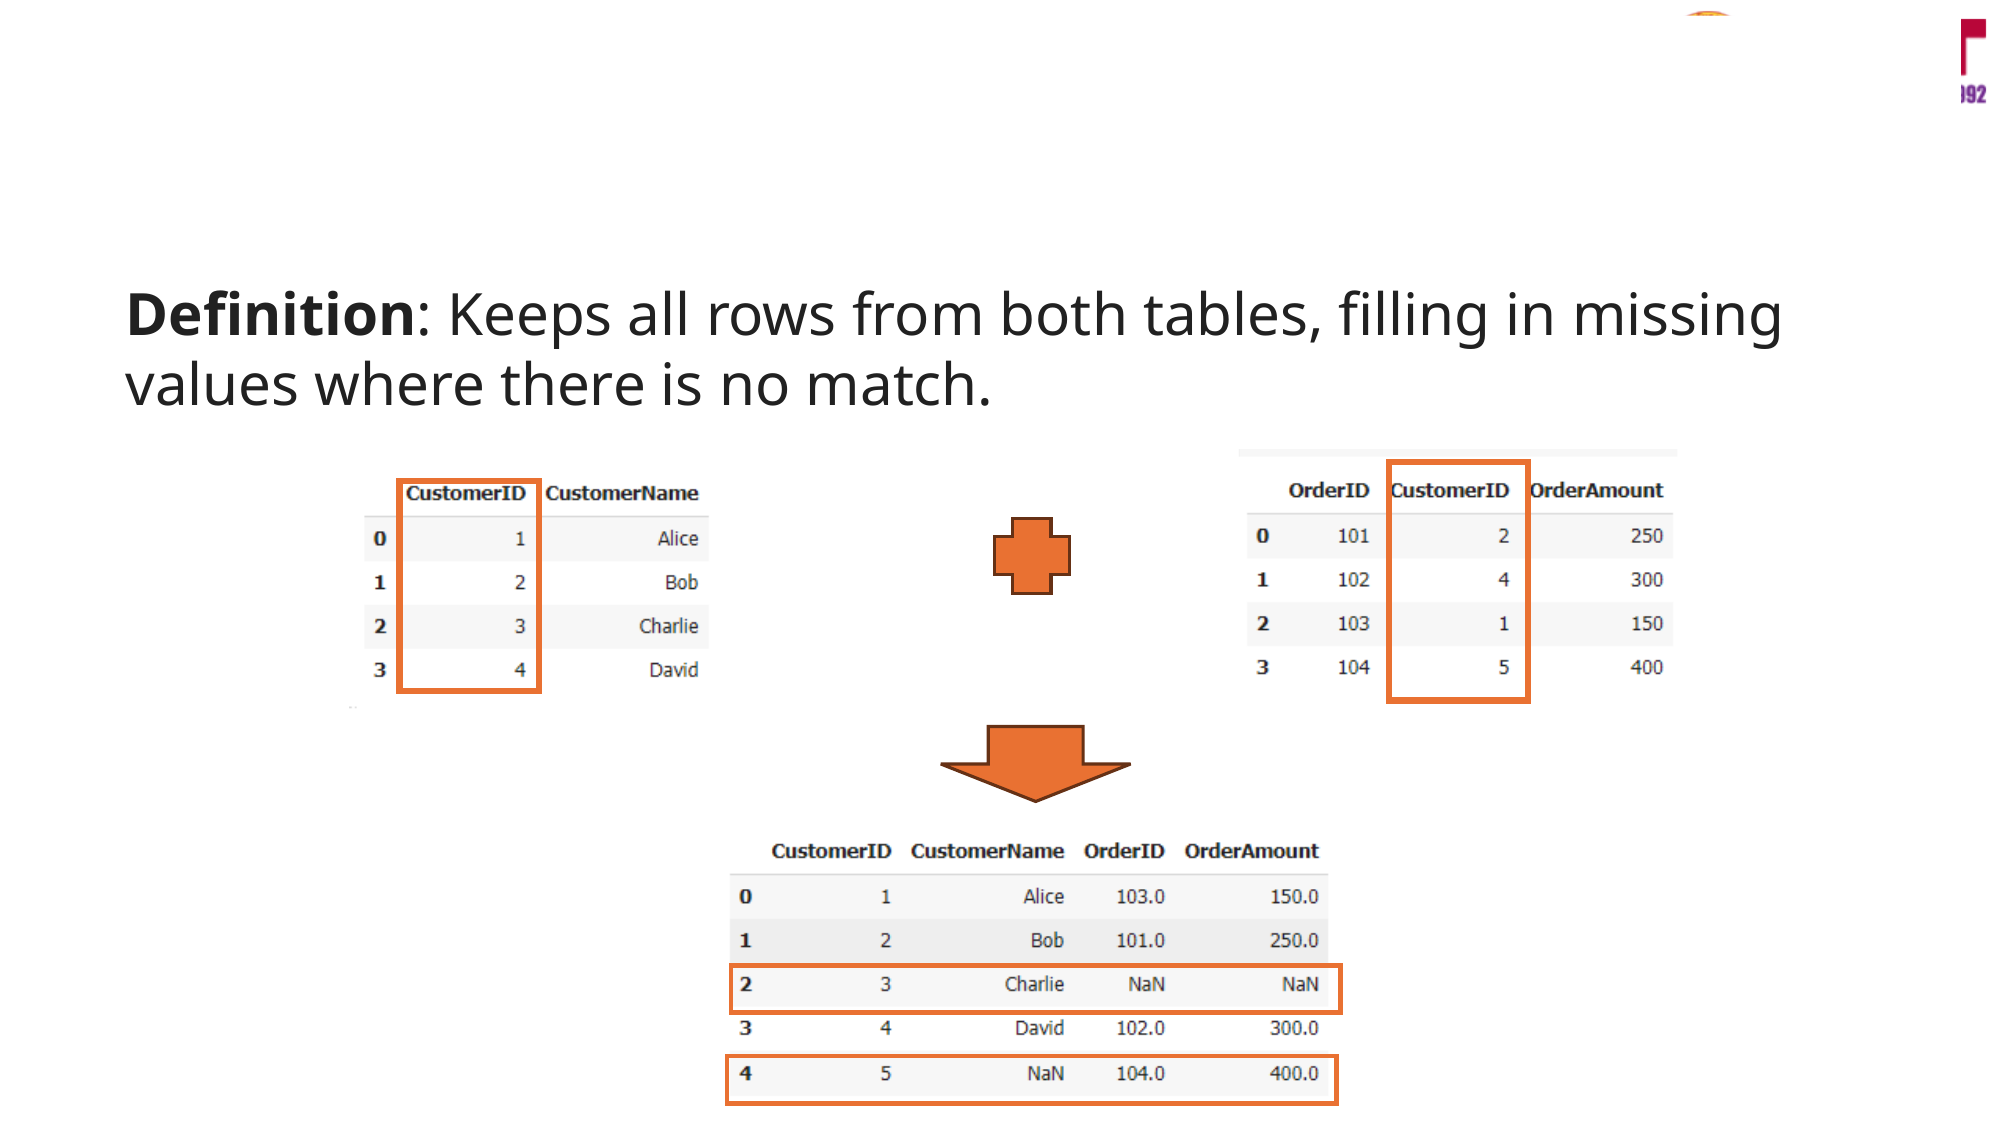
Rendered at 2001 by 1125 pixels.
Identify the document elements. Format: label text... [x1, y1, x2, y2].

text_box [940, 724, 1132, 804]
text_box [993, 517, 1071, 595]
picture [1238, 448, 1678, 702]
text_box [1331, 964, 1342, 1014]
picture [724, 826, 1331, 1105]
picture [1637, 0, 2001, 134]
list Definition: Keeps all rows from both tables, filling in missing values where there is no match. [110, 15, 1961, 673]
text_box [1331, 1054, 1338, 1105]
picture [348, 470, 718, 711]
